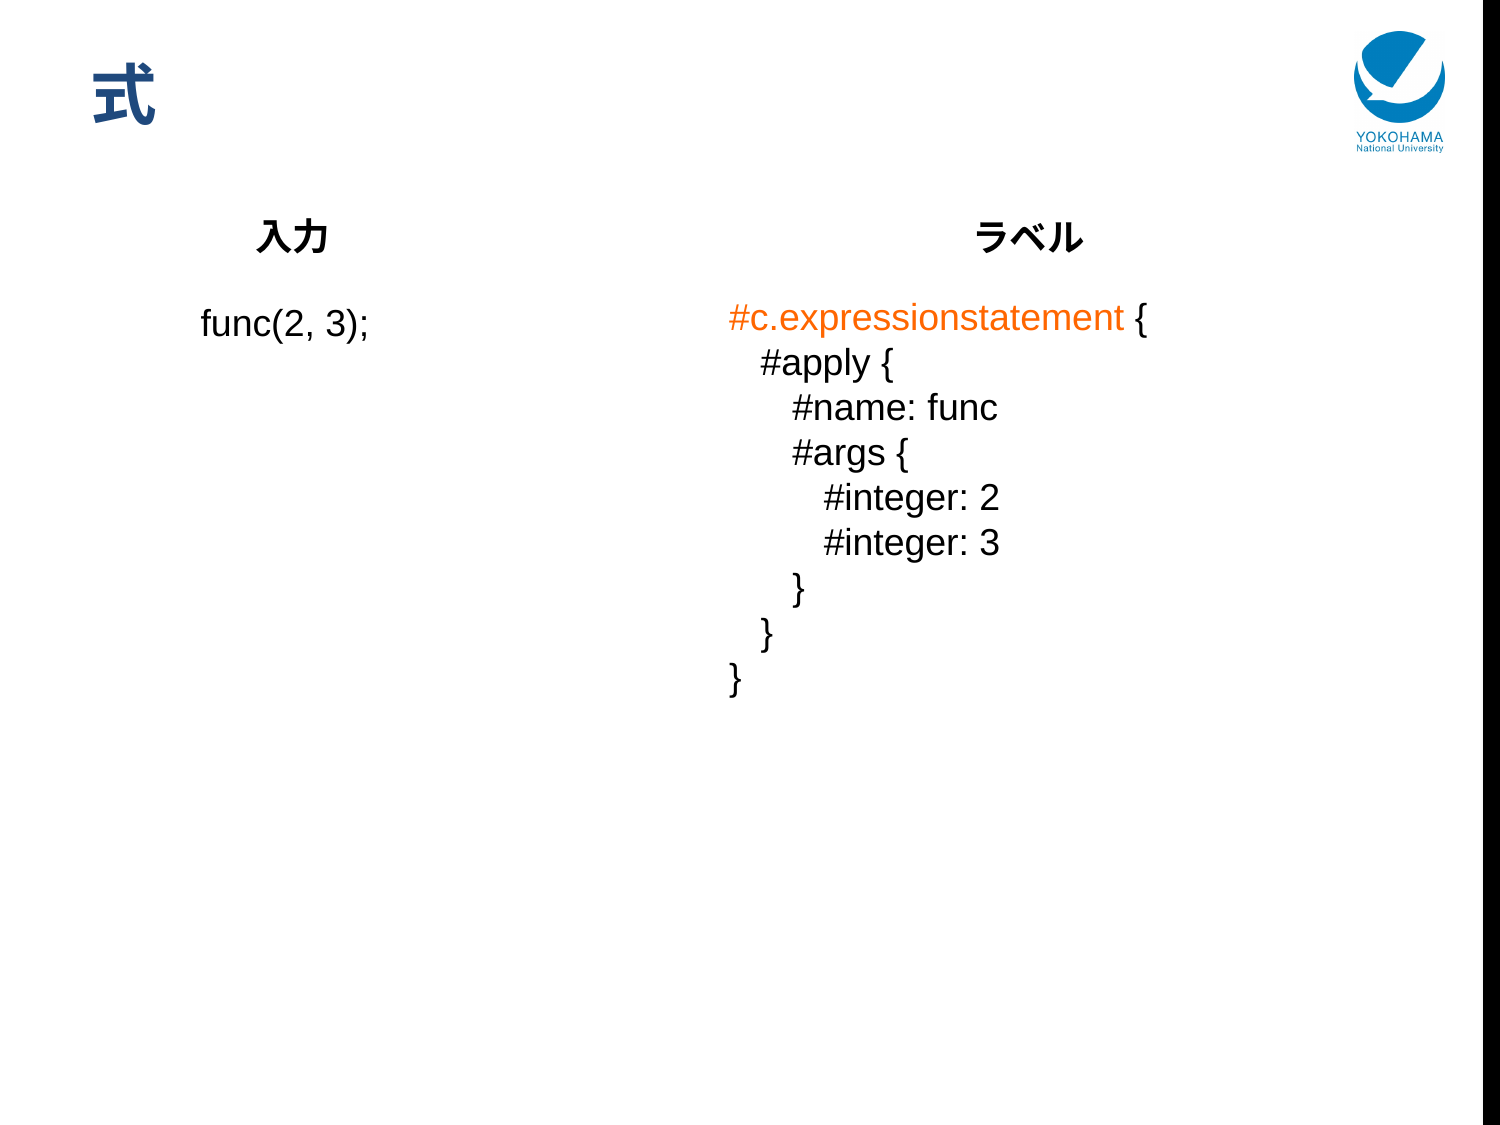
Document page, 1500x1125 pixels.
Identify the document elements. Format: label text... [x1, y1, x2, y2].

text_box #c.expressionstatement { #apply { #name: func #args { #integer: 2 #integer: 3 } } } [714, 285, 1355, 706]
picture [1354, 31, 1445, 103]
text_box func(2, 3); [185, 291, 385, 352]
text_box 入力 [240, 205, 346, 265]
picture [1354, 87, 1445, 153]
title 式 [75, 35, 1219, 141]
text_box ラベル [957, 206, 1100, 266]
